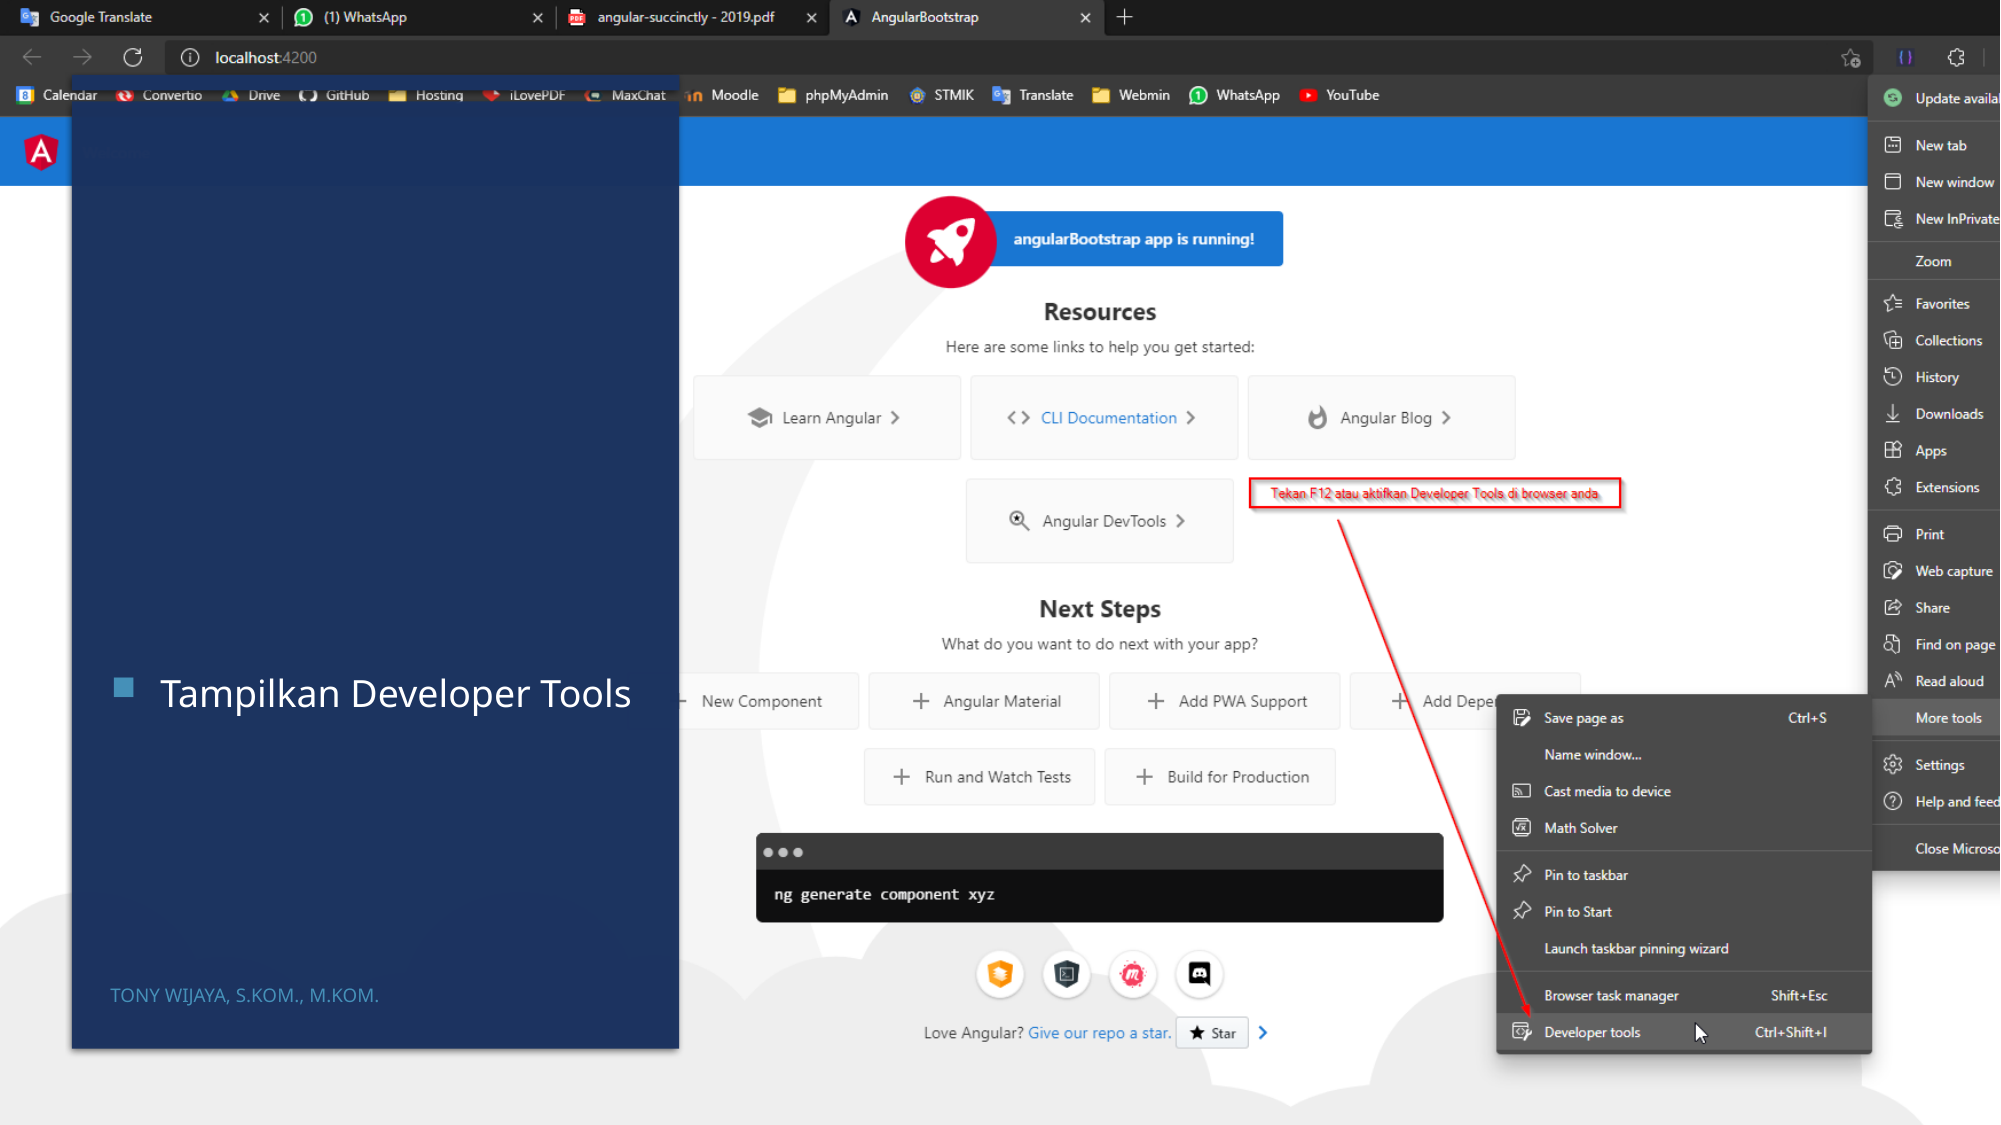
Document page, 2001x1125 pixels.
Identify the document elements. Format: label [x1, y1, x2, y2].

picture [0, 0, 2000, 1125]
text_box [71, 74, 680, 1049]
